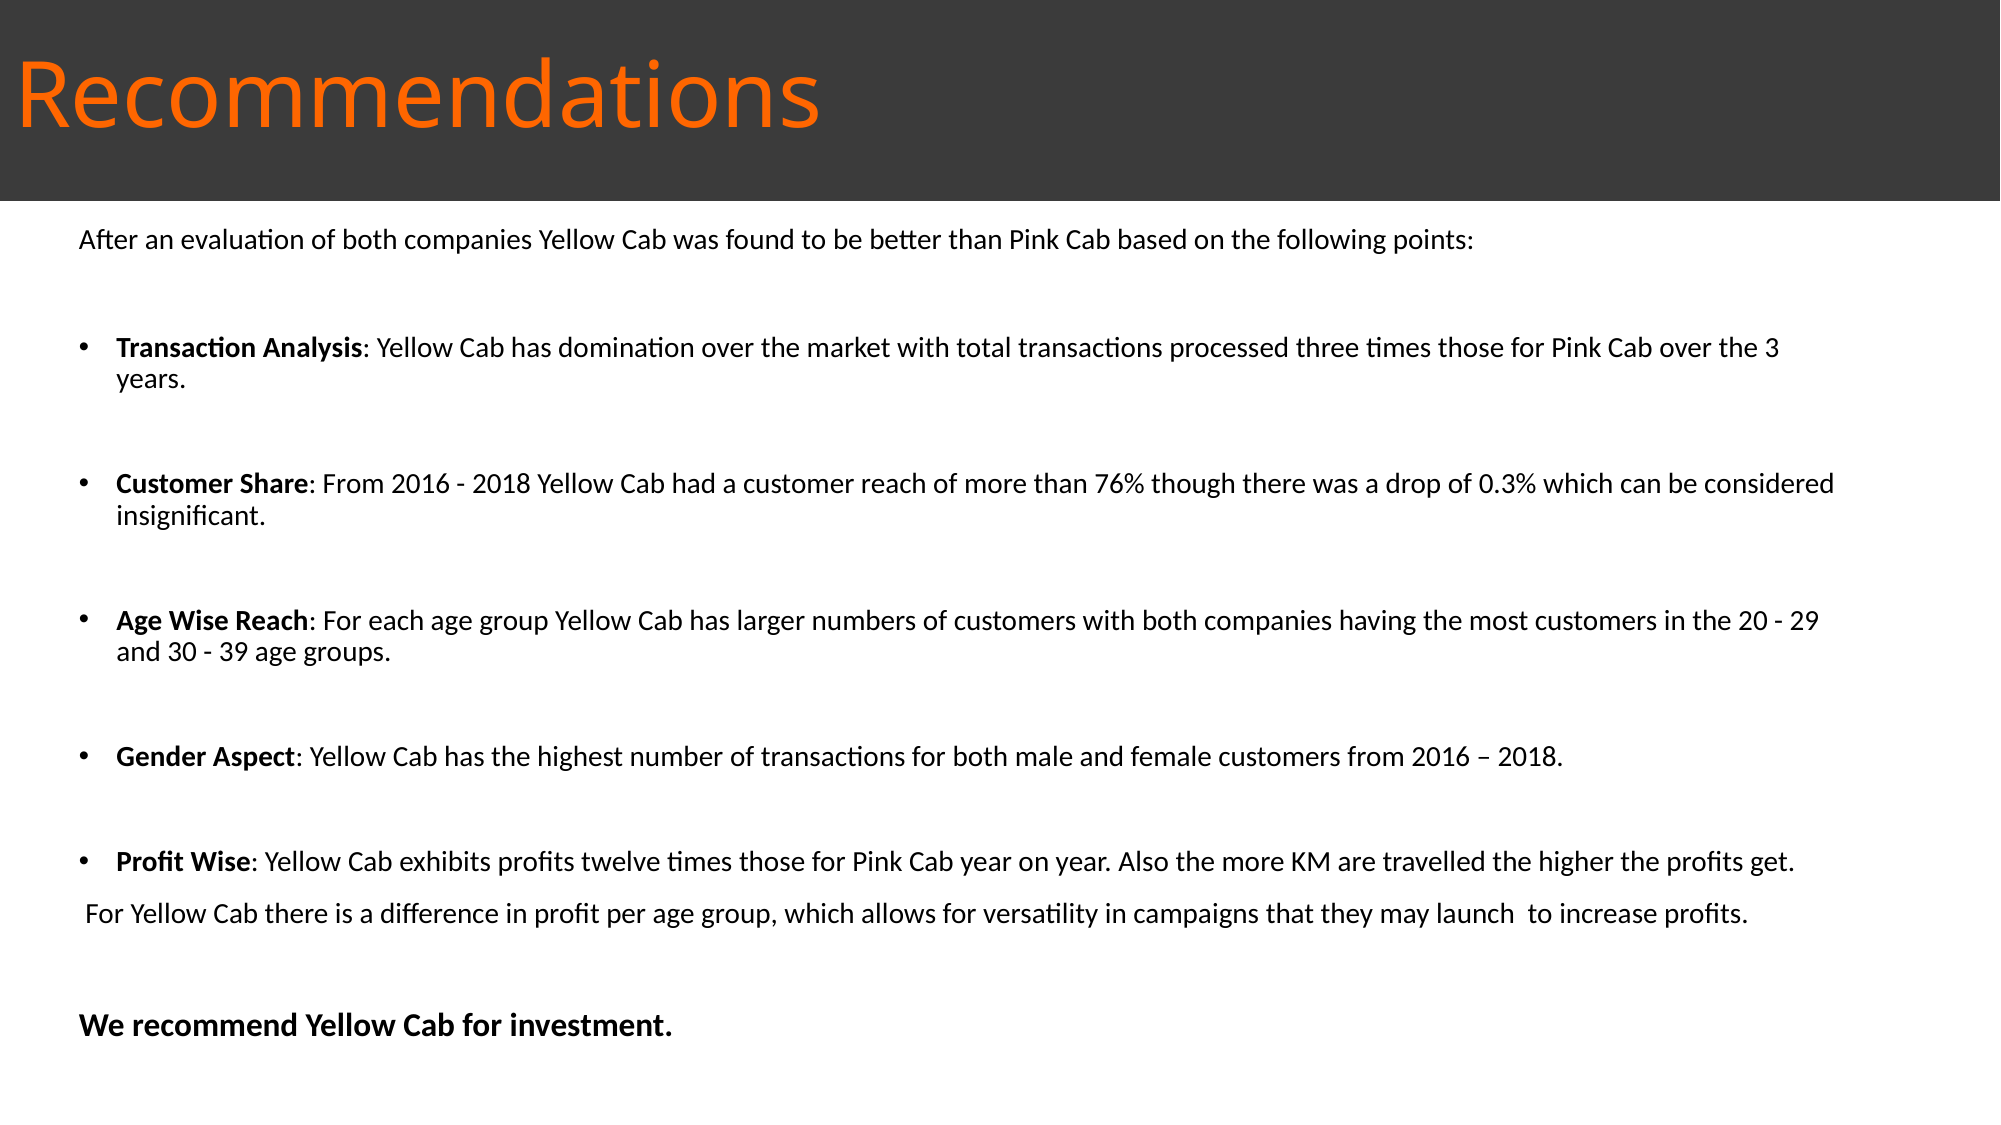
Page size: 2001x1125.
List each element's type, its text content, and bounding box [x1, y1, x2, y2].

title Recommendations [0, 0, 2000, 201]
list After an evaluation of both companies Yellow Cab was found to be better than Pink Cab based on the following points: Transaction Analysis: Yellow Cab has domination over the market with total transactions processed three times those for Pink Cab over the 3 years. Customer Share: From 2016 - 2018 Yellow Cab had a customer reach of more than 76% though there was a drop of 0.3% which can be considered insignificant. Age Wise Reach: For each age group Yellow Cab has larger numbers of customers with both companies having the most customers in the 20 - 29 and 30 - 39 age groups. Gender Aspect: Yellow Cab has the highest number of transactions for both male and female customers from 2016 – 2018. Profit Wise: Yellow Cab exhibits profits twelve times those for Pink Cab year on year. Also the more KM are travelled the higher the profits get. For Yellow Cab there is a difference in profit per age group, which allows for versatility in campaigns that they may launch to increase profits. We recommend Yellow Cab for investment. [63, 216, 1863, 1108]
